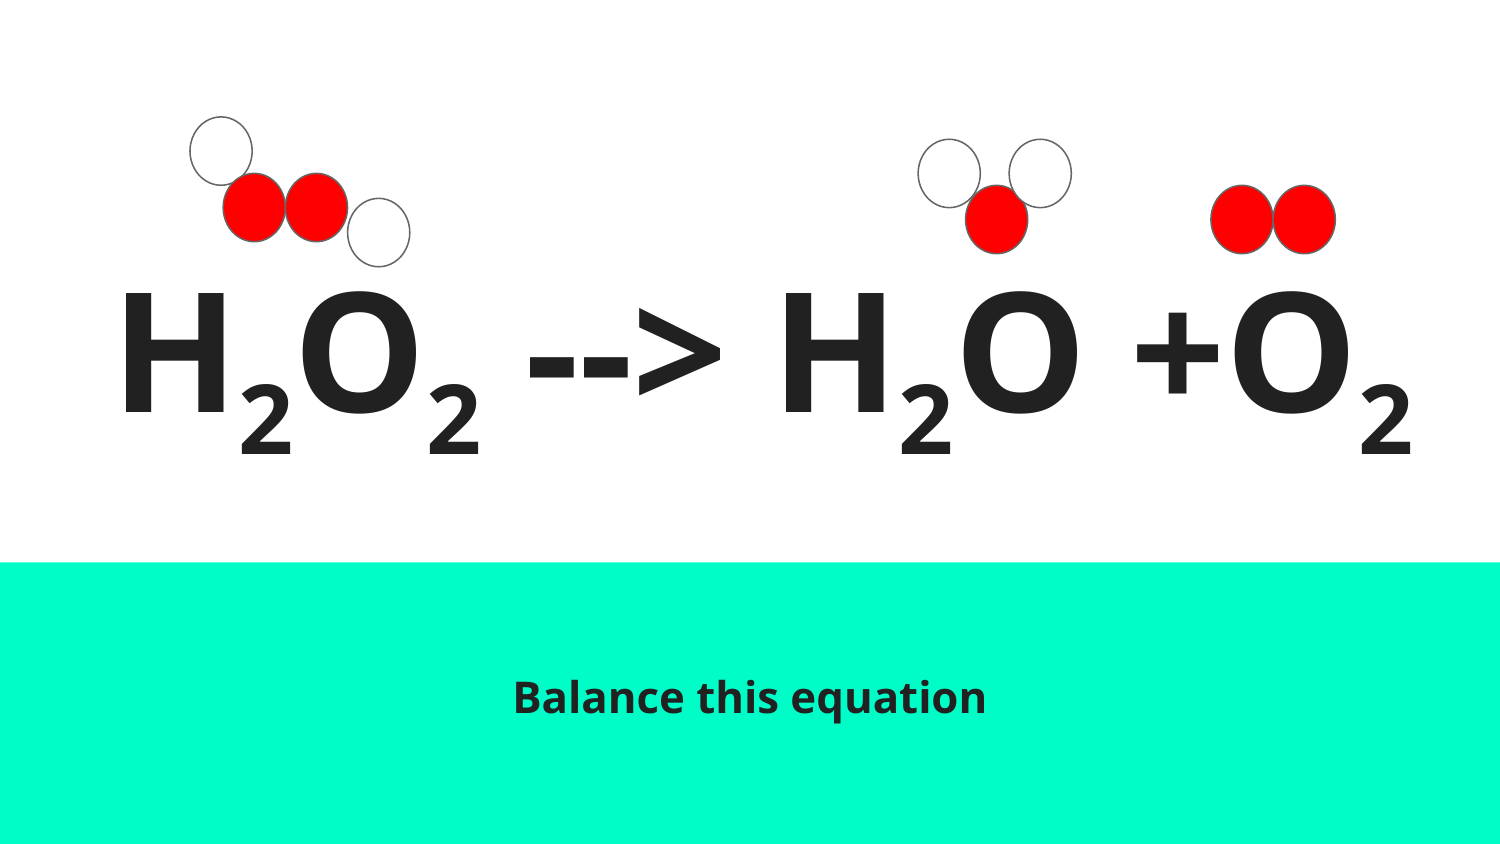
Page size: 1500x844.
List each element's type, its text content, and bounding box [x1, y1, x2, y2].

text_box [965, 185, 1028, 254]
text_box [189, 116, 253, 186]
text_box [1273, 185, 1336, 254]
subtitle Balance this equation [51, 638, 1449, 755]
text_box [1009, 139, 1072, 208]
text_box [223, 173, 285, 242]
text_box [1210, 185, 1274, 254]
text_box [285, 173, 348, 242]
text_box [347, 198, 410, 267]
title H2O2 --> H2O +O2 [63, 139, 1462, 581]
text_box [918, 139, 981, 208]
